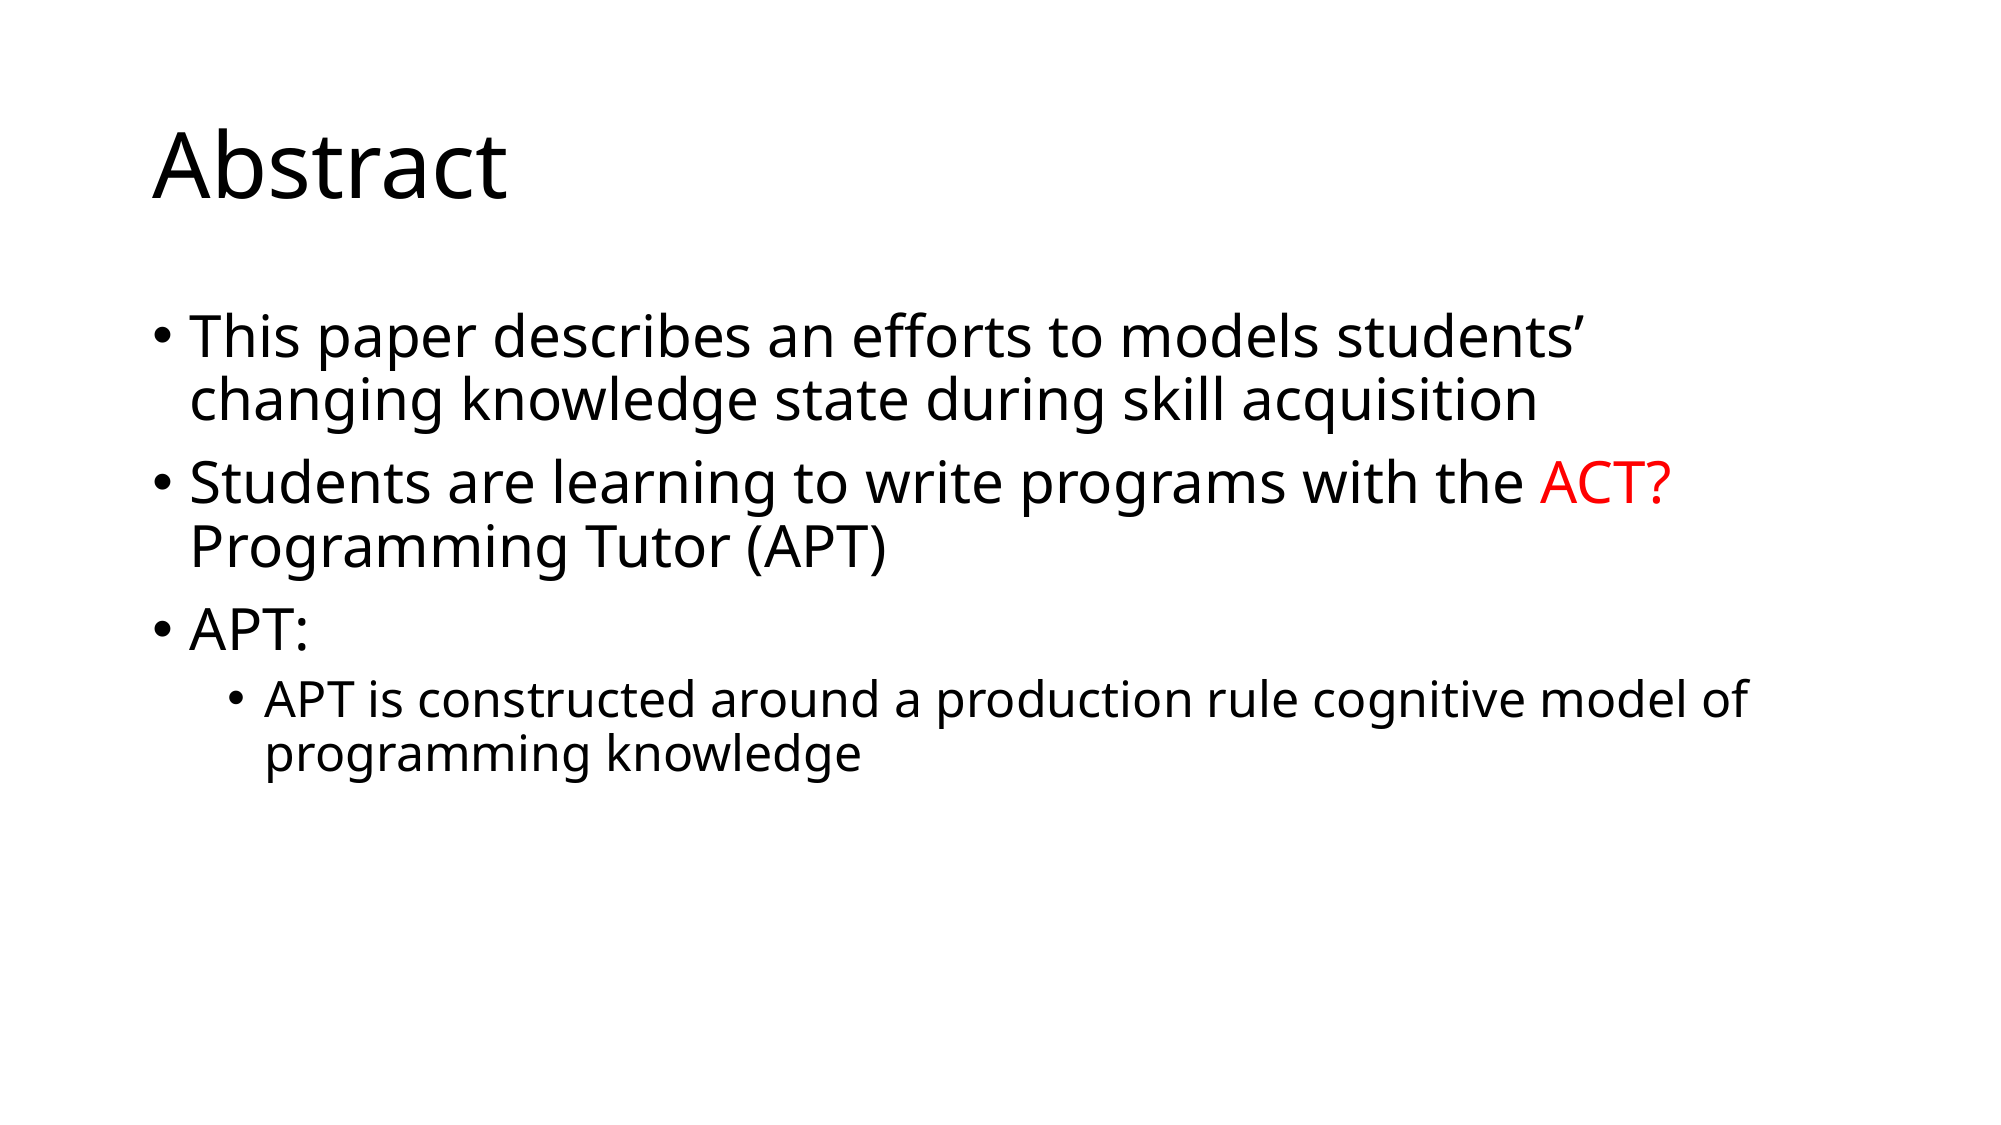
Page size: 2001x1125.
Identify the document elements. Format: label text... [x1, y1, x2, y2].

list This paper describes an efforts to models students’ changing knowledge state during skill acquisition Students are learning to write programs with the ACT? Programming Tutor (APT) APT: APT is constructed around a production rule cognitive model of programming knowledge [137, 299, 1863, 1014]
title Abstract [137, 59, 1863, 278]
